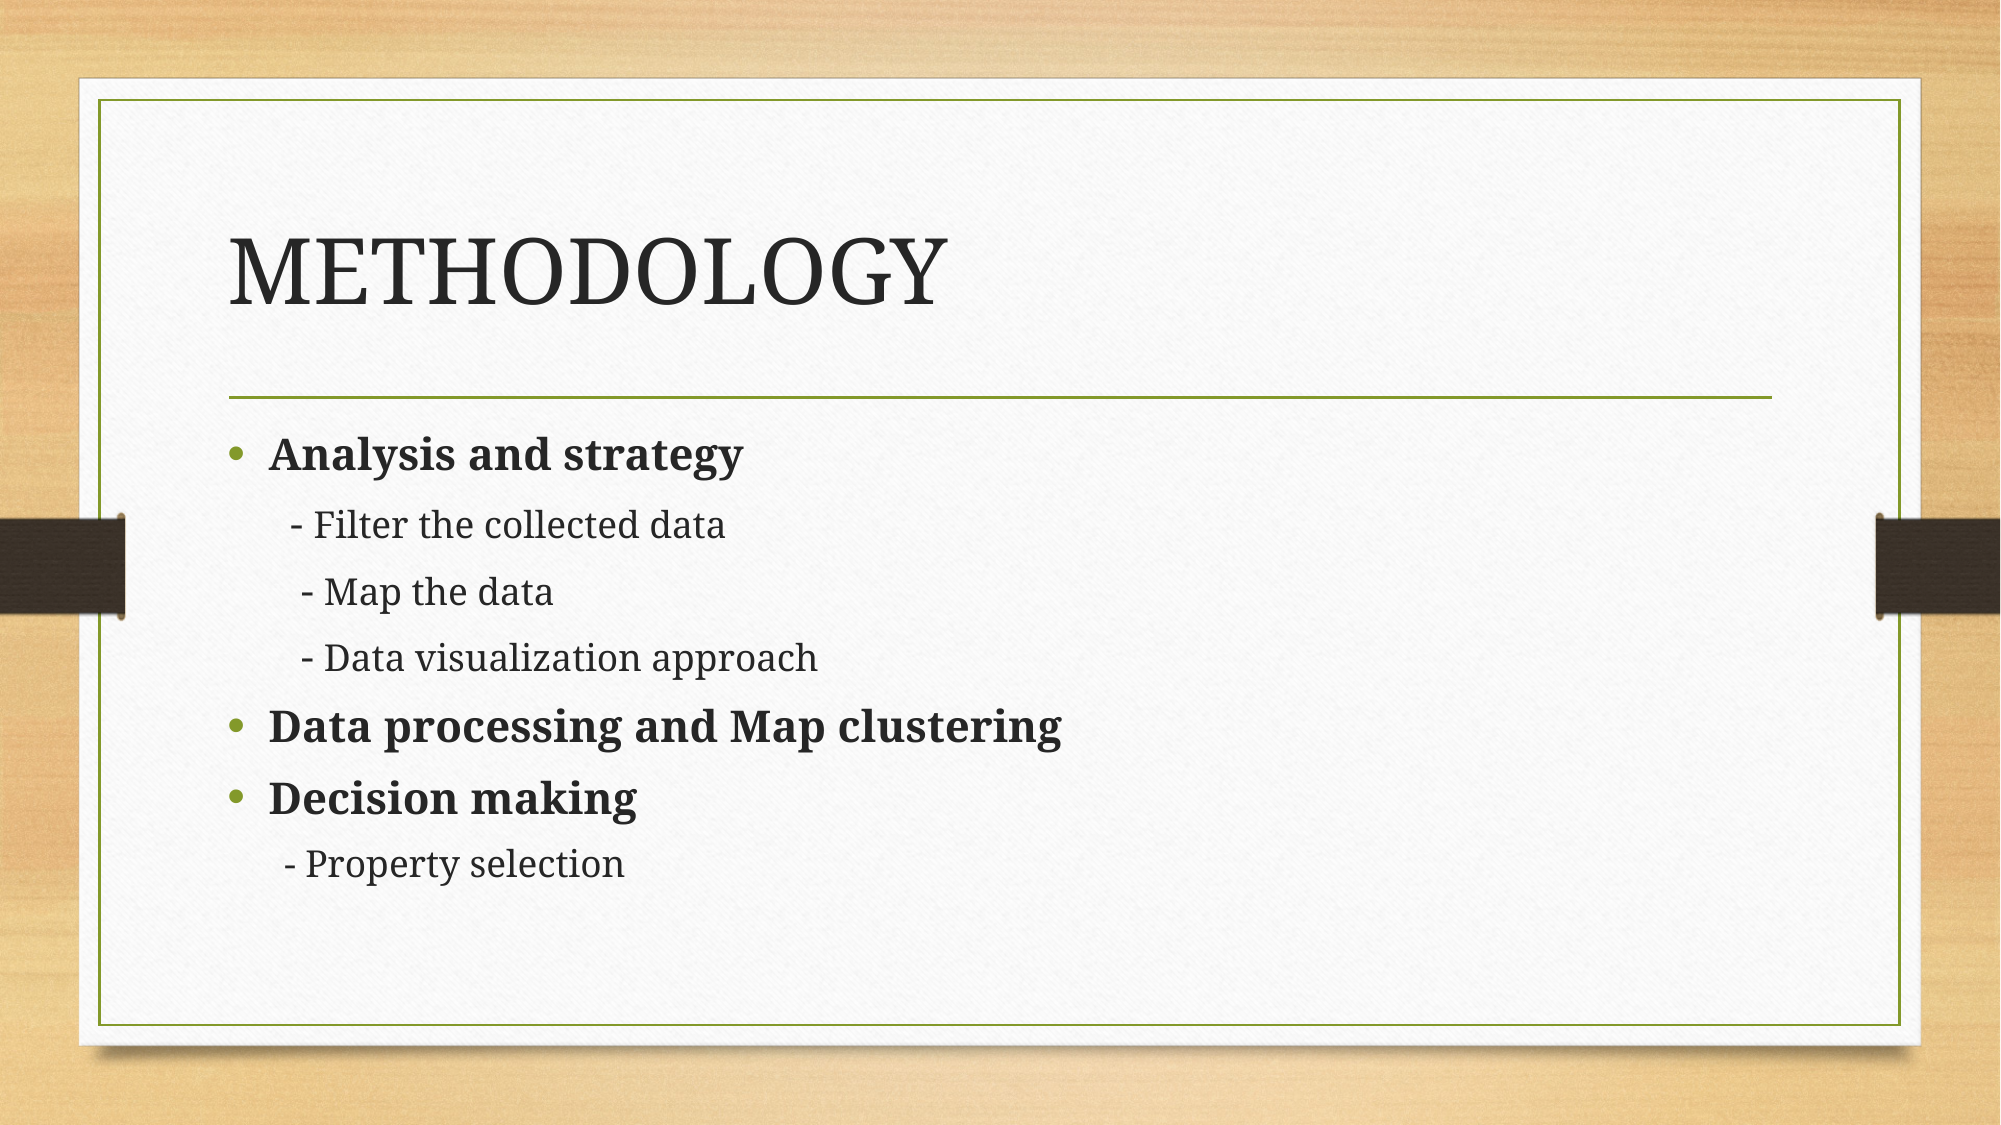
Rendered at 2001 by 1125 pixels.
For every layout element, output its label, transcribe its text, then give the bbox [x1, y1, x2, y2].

list Analysis and strategy - Filter the collected data - Map the data - Data visualization approach Data processing and Map clustering Decision making - Property selection [212, 419, 1788, 964]
title METHODOLOGY [212, 161, 1788, 375]
picture [0, 0, 2001, 1125]
